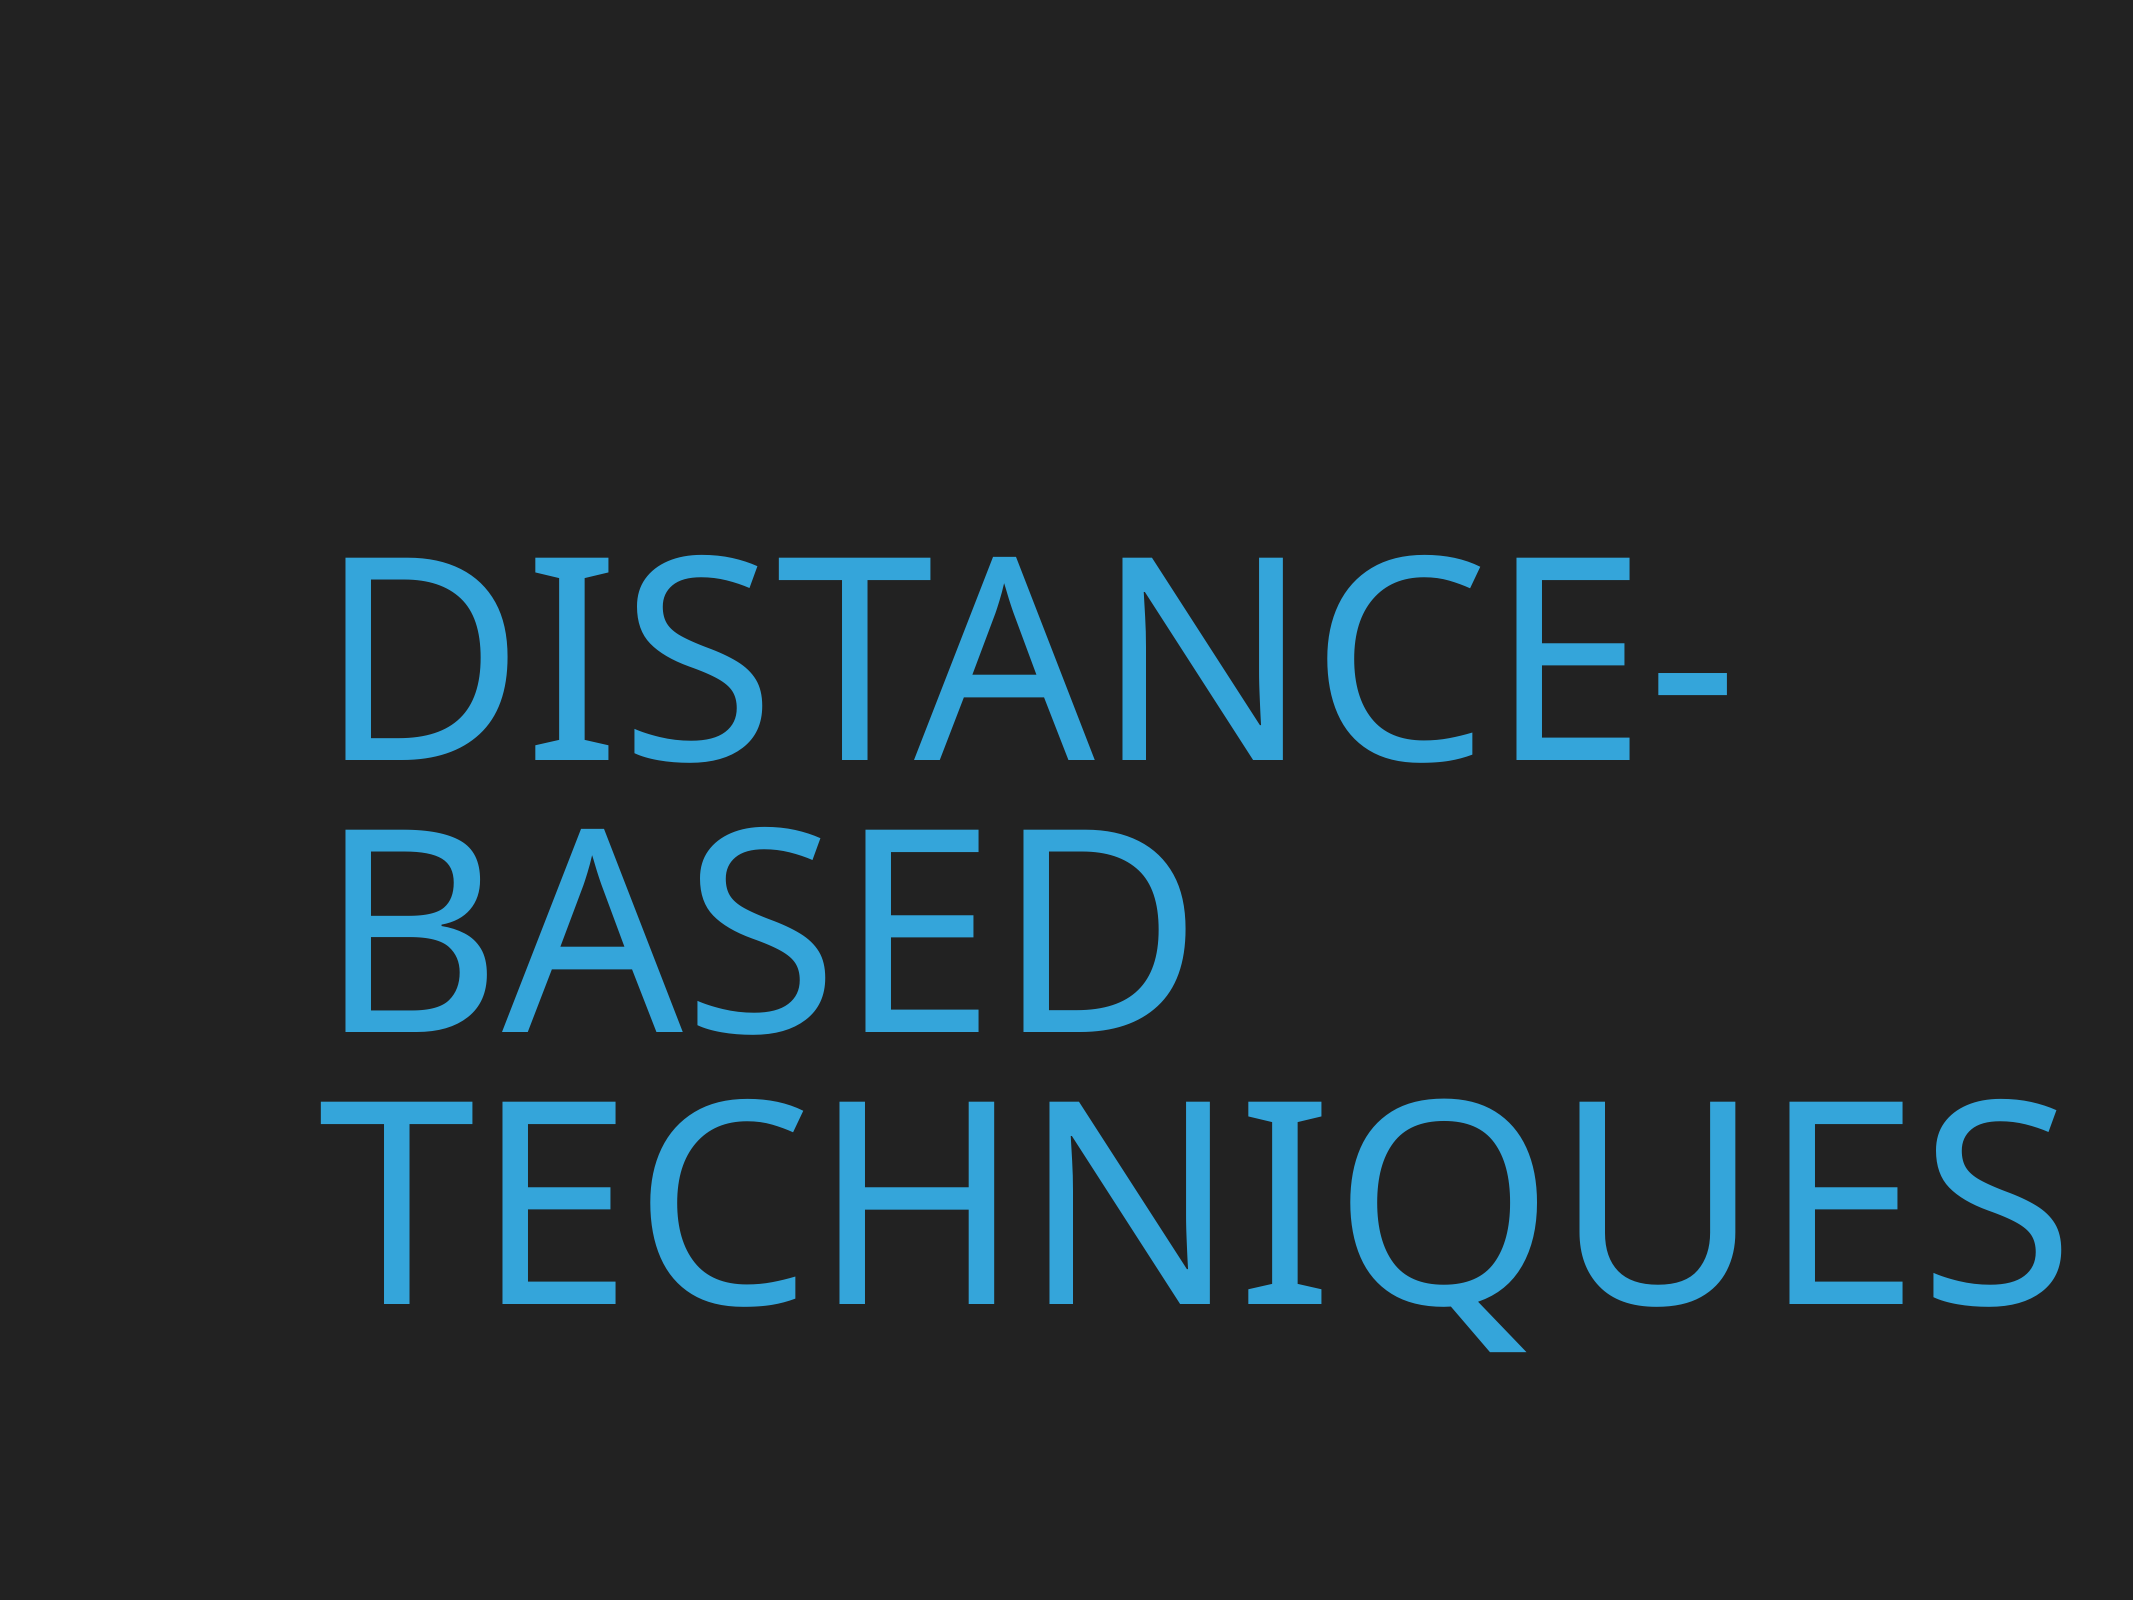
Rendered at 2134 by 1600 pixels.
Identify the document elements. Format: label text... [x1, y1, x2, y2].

title Distance-Based Techniques [309, 534, 2130, 1127]
